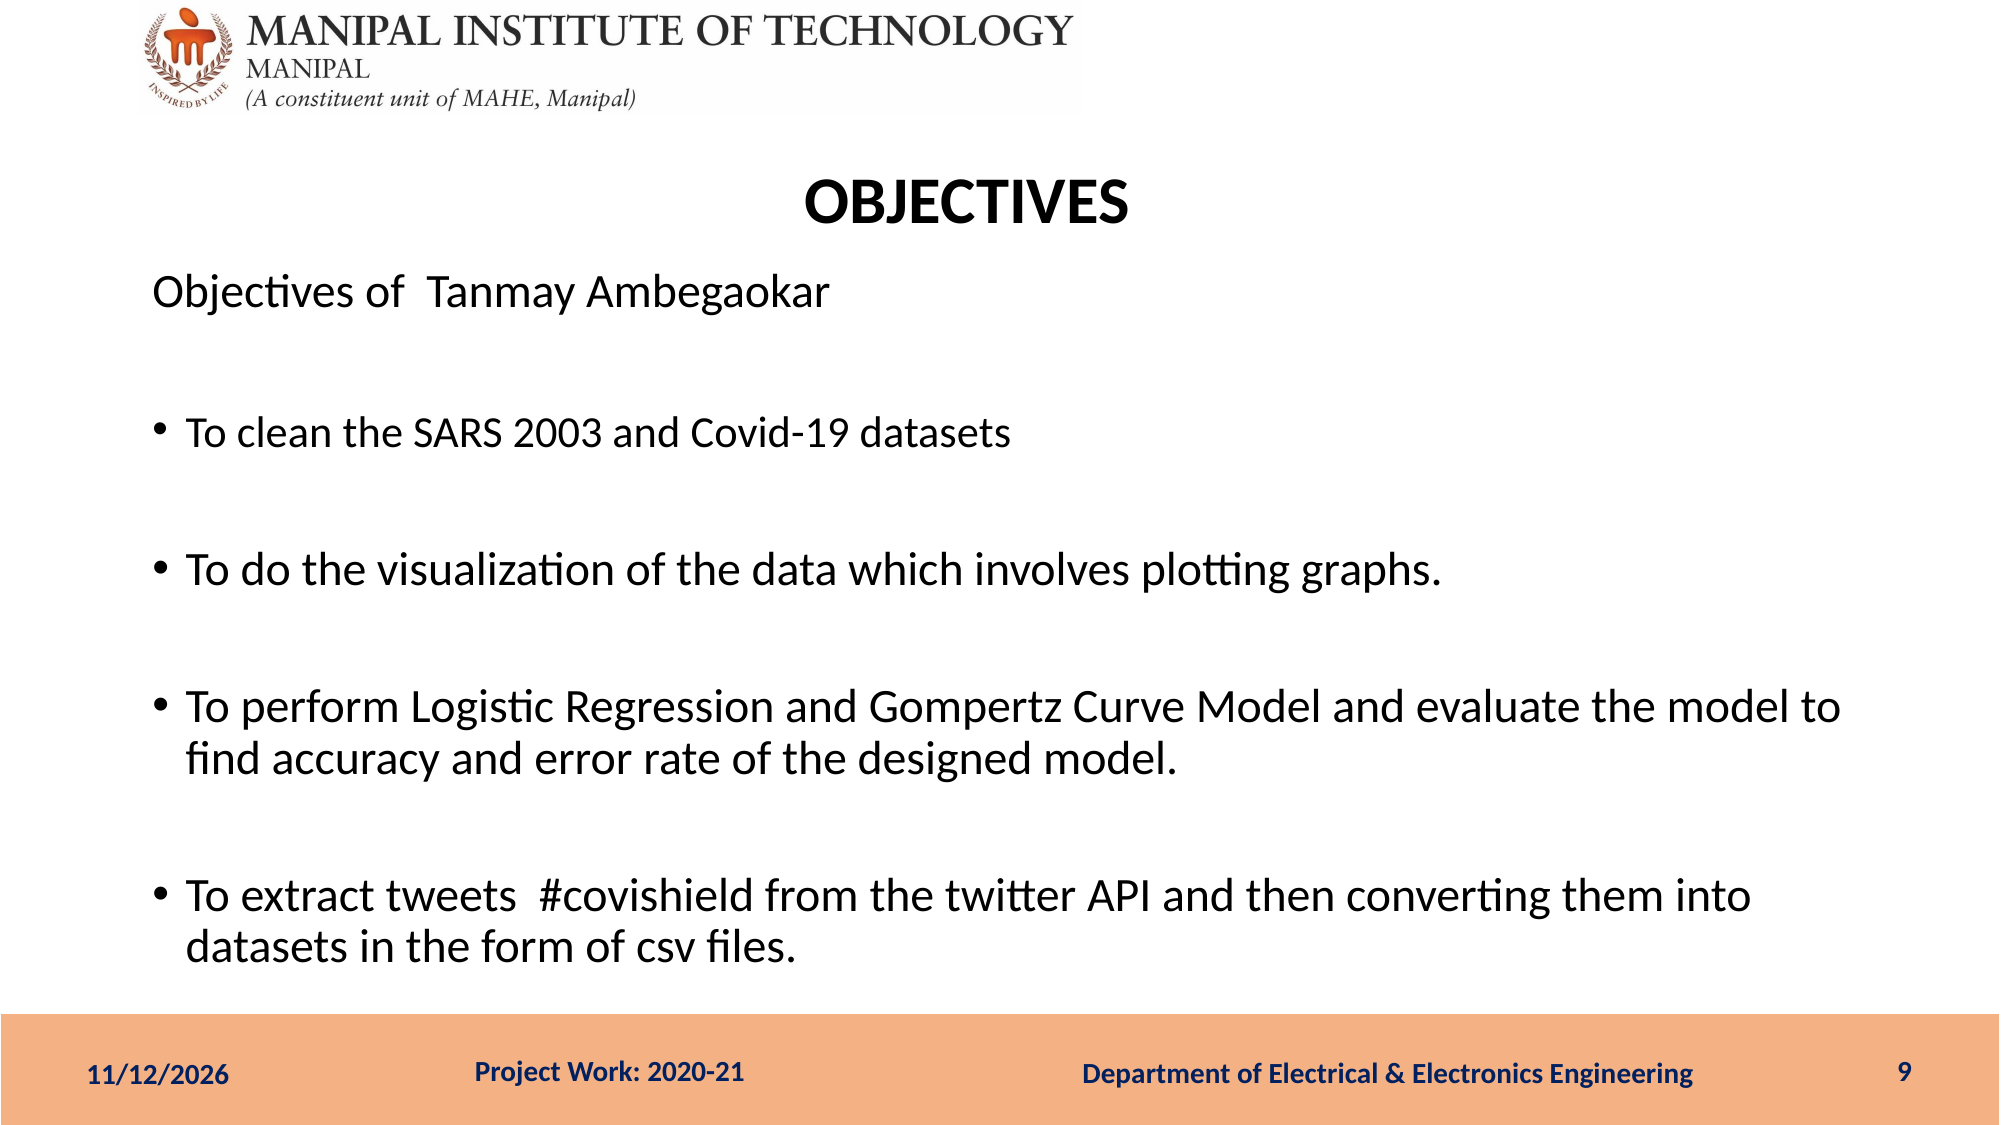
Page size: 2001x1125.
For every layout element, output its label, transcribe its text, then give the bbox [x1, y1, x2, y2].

title OBJECTIVES [137, 144, 1863, 258]
picture [137, 0, 1083, 115]
slide_number 21-Jun-21 [36, 1042, 279, 1103]
list Objectives of Tanmay Ambegaokar To clean the SARS 2003 and Covid-19 datasets To do the visualization of the data which involves plotting graphs. To perform Logistic Regression and Gompertz Curve Model and evaluate the model to find accuracy and error rate of the designed model. To extract tweets #covishield from the twitter API and then converting them into datasets in the form of csv files. [137, 258, 1863, 984]
slide_number 9 [1845, 1040, 1964, 1100]
footer Department of Electrical & Electronics Engineering [983, 1042, 1793, 1103]
